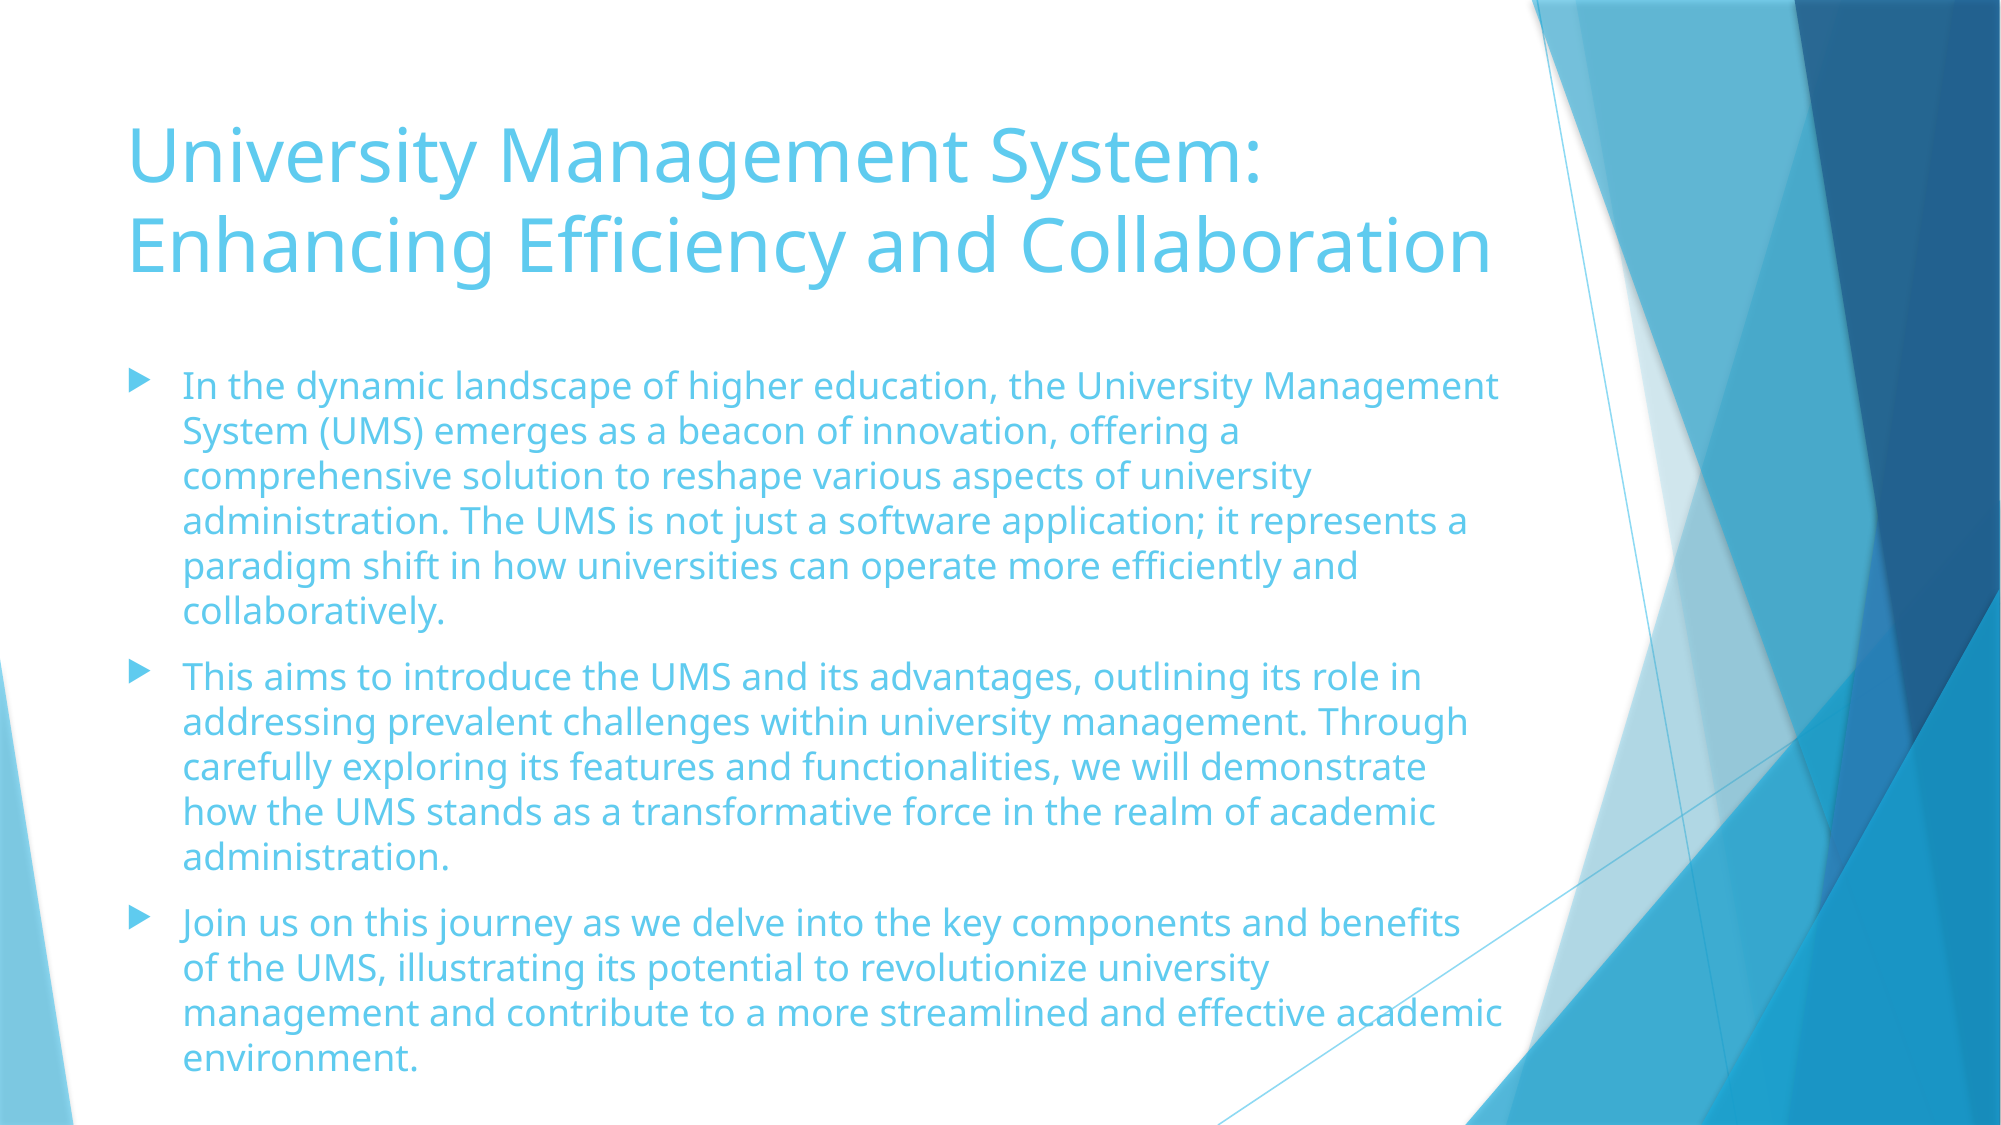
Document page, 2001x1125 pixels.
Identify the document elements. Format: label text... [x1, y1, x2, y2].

list In the dynamic landscape of higher education, the University Management System (UMS) emerges as a beacon of innovation, offering a comprehensive solution to reshape various aspects of university administration. The UMS is not just a software application; it represents a paradigm shift in how universities can operate more efficiently and collaboratively. This aims to introduce the UMS and its advantages, outlining its role in addressing prevalent challenges within university management. Through carefully exploring its features and functionalities, we will demonstrate how the UMS stands as a transformative force in the realm of academic administration. Join us on this journey as we delve into the key components and benefits of the UMS, illustrating its potential to revolutionize university management and contribute to a more streamlined and effective academic environment. [111, 354, 1522, 992]
title University Management System: Enhancing Efficiency and Collaboration [111, 99, 1522, 317]
